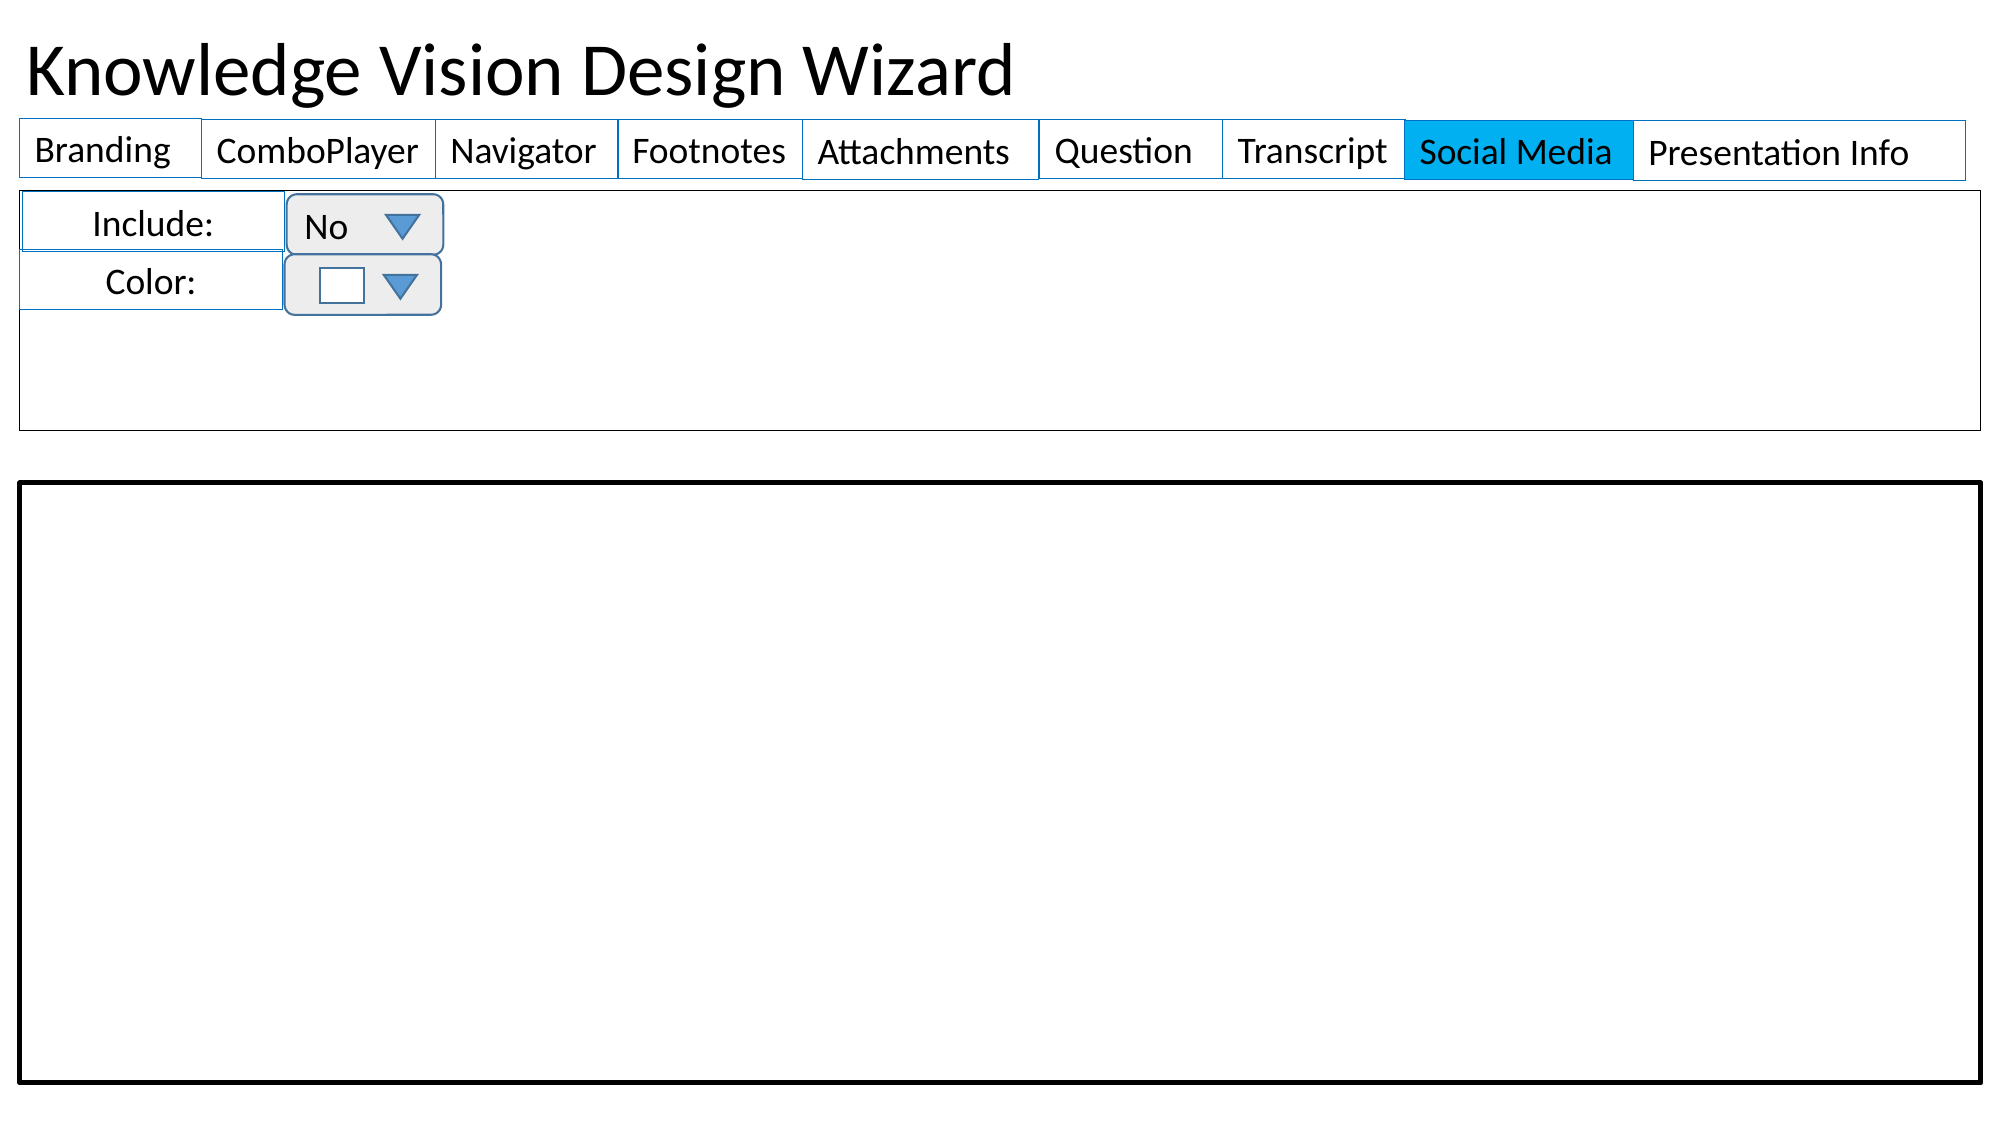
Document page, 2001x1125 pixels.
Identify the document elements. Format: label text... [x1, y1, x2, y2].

text_box Attachments [802, 119, 1039, 180]
text_box Navigator [435, 119, 617, 179]
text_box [286, 194, 444, 255]
text_box Include: [22, 191, 285, 252]
text_box Transcript [1223, 119, 1406, 179]
text_box Knowledge Vision Design Wizard [11, 13, 1510, 118]
text_box Footnotes [617, 119, 803, 179]
text_box Presentation Info [1633, 120, 1966, 181]
text_box [19, 482, 1981, 1083]
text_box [284, 254, 442, 315]
text_box ComboPlayer [201, 119, 435, 179]
text_box [19, 190, 1981, 431]
text_box Question [1039, 119, 1223, 179]
text_box Branding [19, 118, 202, 178]
text_box Social Media [1404, 120, 1633, 180]
text_box Color: [19, 249, 283, 310]
